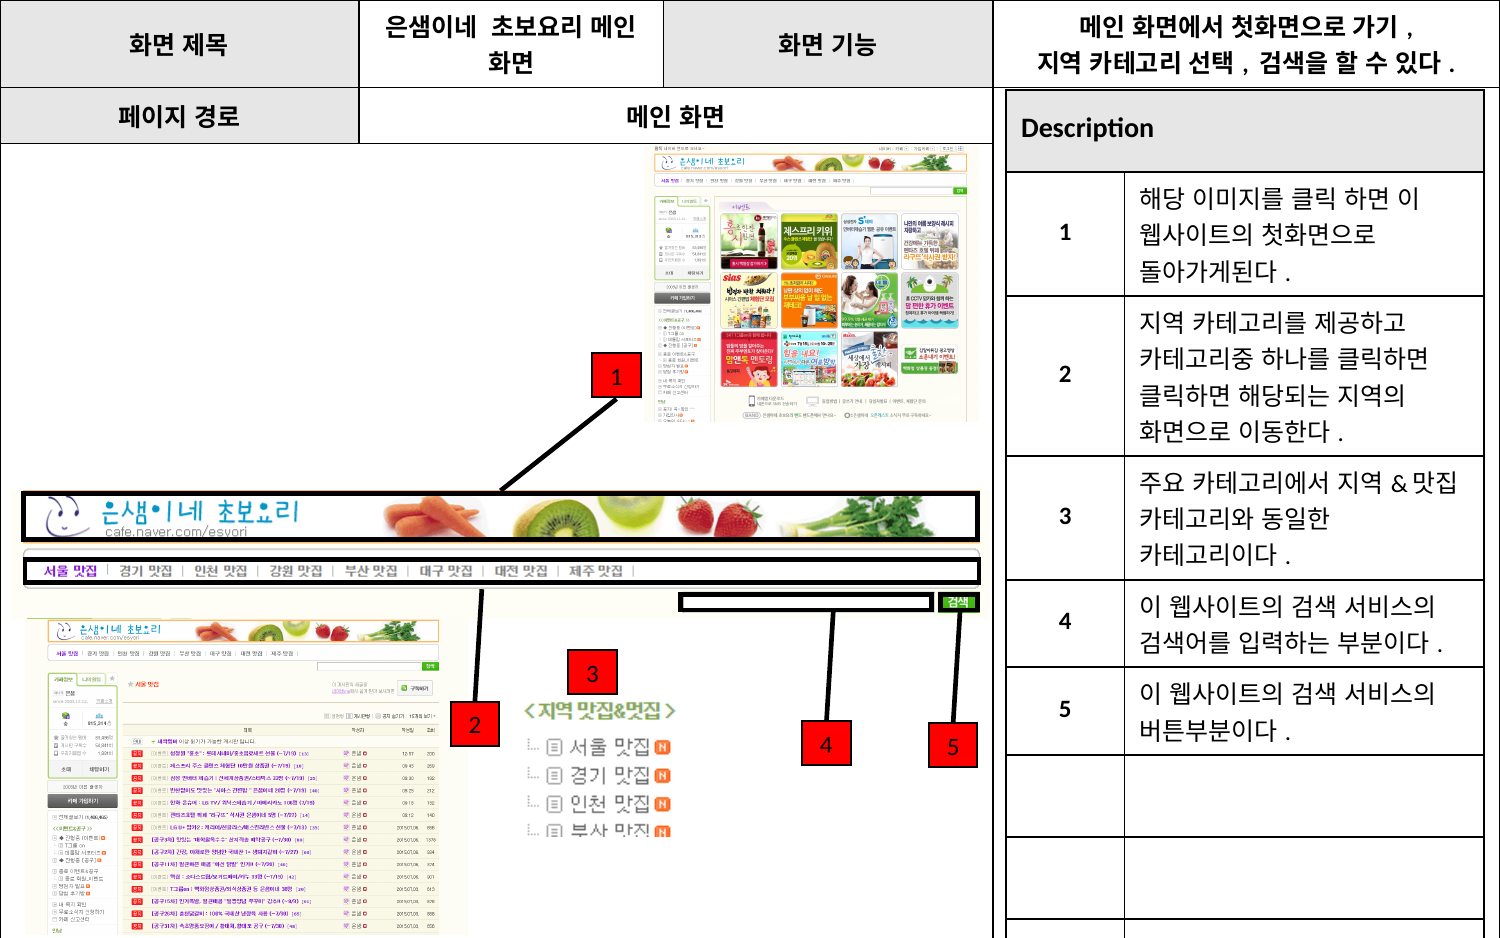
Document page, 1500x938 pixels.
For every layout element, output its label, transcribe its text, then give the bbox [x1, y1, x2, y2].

table_cell 2 [1007, 297, 1124, 455]
table_cell [1, 144, 992, 938]
table_cell 이 웹사이트의 검색 서비스의 검색어를 입력하는 부분이다. [1125, 581, 1483, 666]
picture [11, 490, 990, 935]
picture [644, 146, 979, 422]
table_header Description [1007, 91, 1483, 171]
text_box 1 [591, 352, 642, 398]
table_cell 1 [1007, 173, 1124, 295]
table_cell [1125, 920, 1483, 938]
text_box 5 [928, 722, 978, 768]
text_box 3 [567, 649, 618, 693]
table_header 화면 기능 [664, 1, 992, 87]
table_cell [1007, 920, 1124, 938]
table_cell [994, 88, 1006, 938]
table_cell [1007, 756, 1124, 836]
table_cell 지역 카테고리를 제공하고 카테고리중 하나를 클릭하면 클릭하면 해당되는 지역의 화면으로 이동한다. [1125, 297, 1483, 455]
table_header 메인 화면에서 첫화면으로 가기, 지역 카테고리 선택, 검색을 할 수 있다. [994, 1, 1499, 87]
table_cell 페이지 경로 [1, 88, 358, 143]
picture [513, 693, 702, 837]
table_header 화면 제목 [1, 1, 358, 87]
table_cell 주요 카테고리에서 지역&맛집 카테고리와 동일한 카테고리이다. [1125, 457, 1483, 579]
table_cell [1125, 756, 1483, 836]
table_cell [1125, 838, 1483, 918]
text_box 2 [468, 701, 500, 747]
table_cell 해당 이미지를 클릭 하면 이 웹사이트의 첫화면으로 돌아가게된다. [1125, 173, 1483, 295]
table_cell 4 [1007, 581, 1124, 666]
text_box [500, 398, 617, 491]
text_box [953, 610, 961, 723]
text_box 4 [801, 720, 852, 766]
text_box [474, 589, 482, 702]
table_cell [1007, 838, 1124, 918]
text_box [826, 608, 834, 722]
table_cell 3 [1007, 457, 1124, 579]
table_header 은샘이네 초보요리 메인 화면 [360, 1, 663, 87]
table_cell 이 웹사이트의 검색 서비스의 버튼부분이다. [1125, 668, 1483, 754]
table_cell [1485, 88, 1499, 938]
table_cell 메인 화면 [360, 88, 992, 143]
table_cell 5 [1007, 668, 1124, 754]
